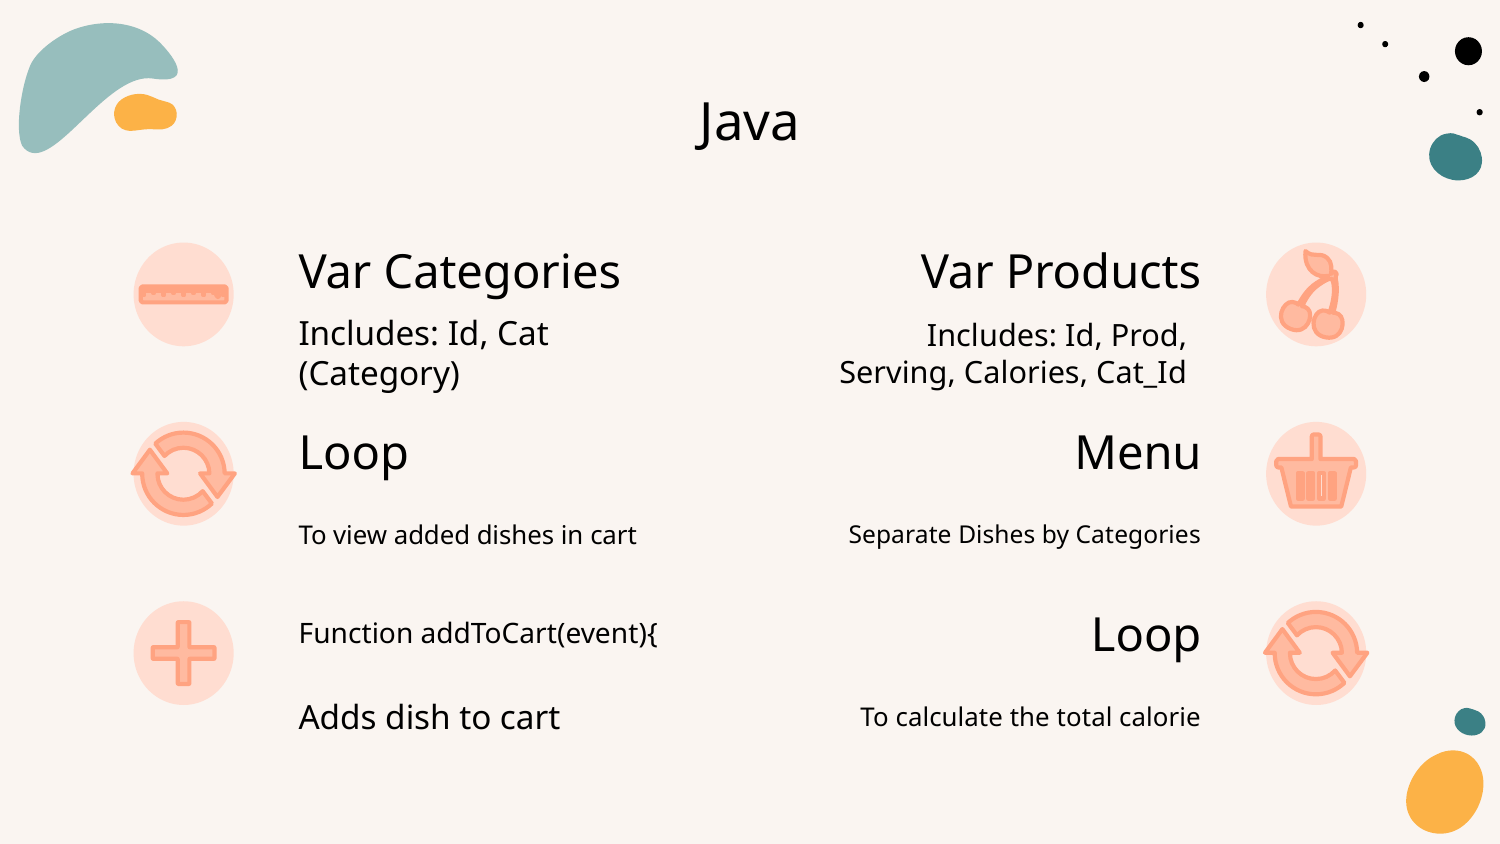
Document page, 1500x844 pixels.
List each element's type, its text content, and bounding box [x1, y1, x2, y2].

text_box [133, 601, 234, 706]
text_box [132, 449, 212, 515]
text_box [1280, 251, 1343, 338]
text_box To calculate the total calorie [772, 676, 1217, 756]
list Includes: Id, Cat (Category) [282, 312, 729, 393]
text_box [1266, 242, 1367, 347]
text_box [1276, 434, 1357, 507]
text_box Separate Dishes by Categories [772, 494, 1217, 574]
text_box [1266, 601, 1367, 706]
text_box [133, 242, 234, 347]
title Java [116, 72, 1384, 168]
text_box Menu [772, 407, 1217, 494]
text_box Loop [283, 407, 728, 494]
text_box [1287, 611, 1368, 677]
text_box Adds dish to cart [283, 676, 728, 756]
text_box [152, 622, 215, 684]
text_box [1266, 421, 1367, 526]
text_box [140, 286, 227, 303]
text_box To view added dishes in cart [283, 494, 728, 574]
text_box Var Products [772, 226, 1217, 313]
text_box [133, 421, 234, 526]
text_box [1265, 629, 1345, 695]
text_box Function addToCart(event){ [283, 589, 728, 676]
text_box Loop [772, 589, 1217, 676]
text_box [155, 432, 235, 497]
text_box Includes: Id, Prod, Serving, Calories, Cat_Id [804, 300, 1203, 405]
text_box Var Categories [283, 226, 728, 312]
